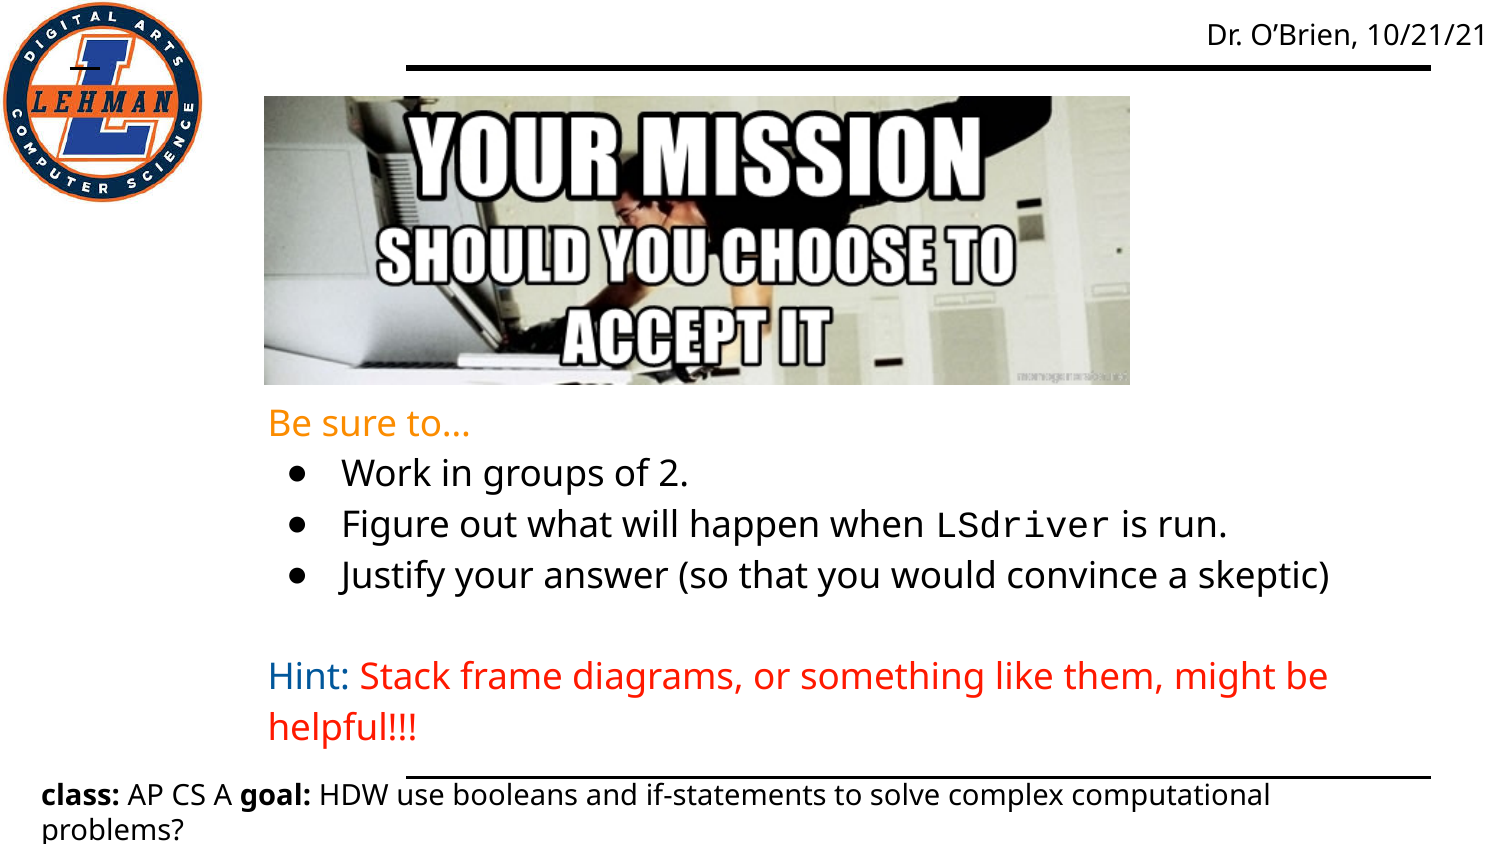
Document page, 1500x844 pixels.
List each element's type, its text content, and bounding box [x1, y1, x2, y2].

picture [263, 95, 1131, 386]
list Be sure to… Work in groups of 2. Figure out what will happen when LSdriver is run. Justify your answer (so that you would convince a skeptic) Hint: Stack frame diagrams, or something like them, might be helpful!!! [252, 377, 1433, 755]
picture [0, 0, 204, 204]
